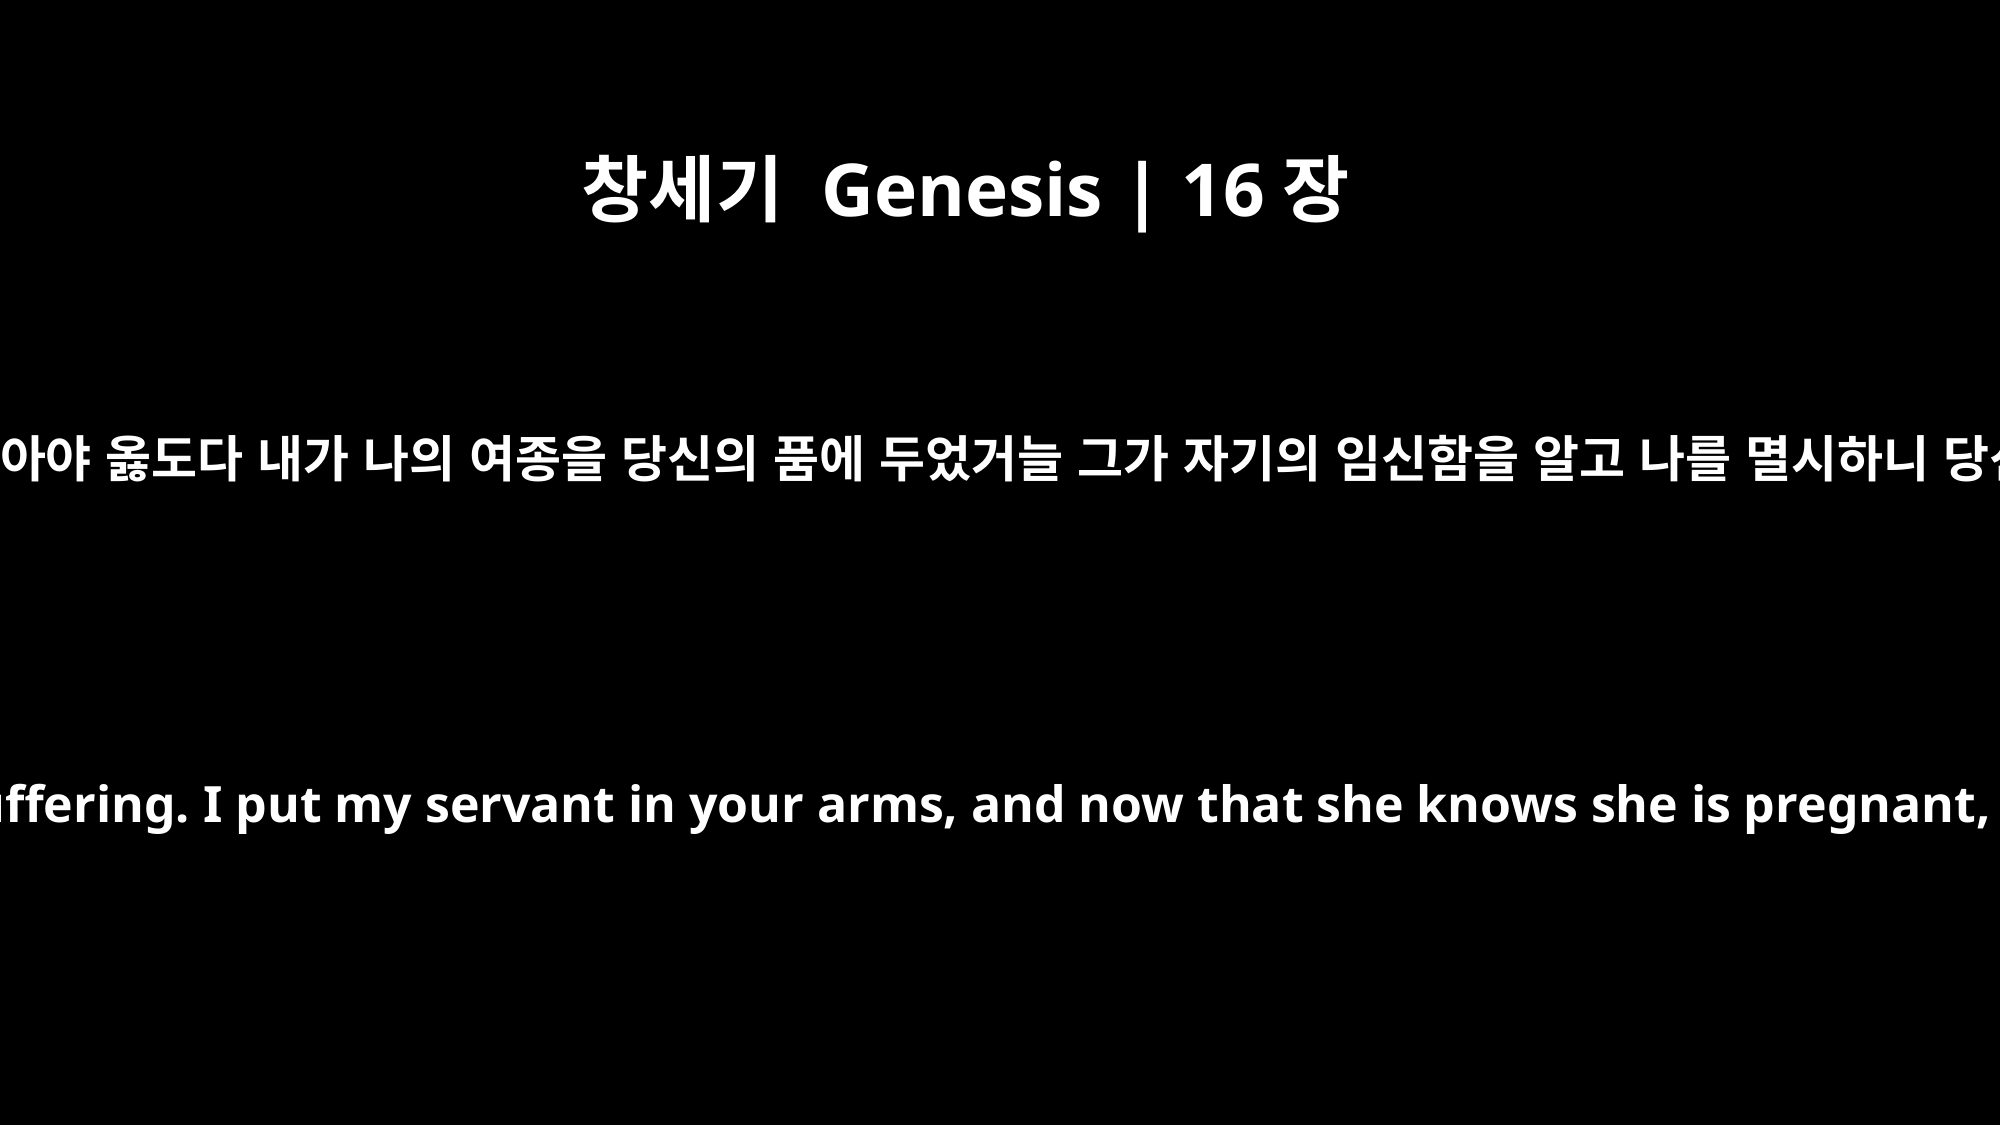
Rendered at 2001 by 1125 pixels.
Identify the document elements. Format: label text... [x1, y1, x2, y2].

text_box 5 사래가 아브람에게 이르되 내가 받는 모욕은 당신이 받아야 옳도다 내가 나의 여종을 당신의 품에 두었거늘 그가 자기의 임신함을 알고 나를 멸시하니 당신과 나 사이에 여호와께서 판단하시기를 원하노라 [0, 359, 2000, 495]
text_box Then Sarai said to Abram, "You are responsible for the wrong I am suffering. I put my servant in your arms, and now that she knows she is pregnant, she despises me. May the LORD judge between you and me." [0, 764, 2000, 840]
text_box 창세기 Genesis | 16장 [566, 136, 1365, 239]
